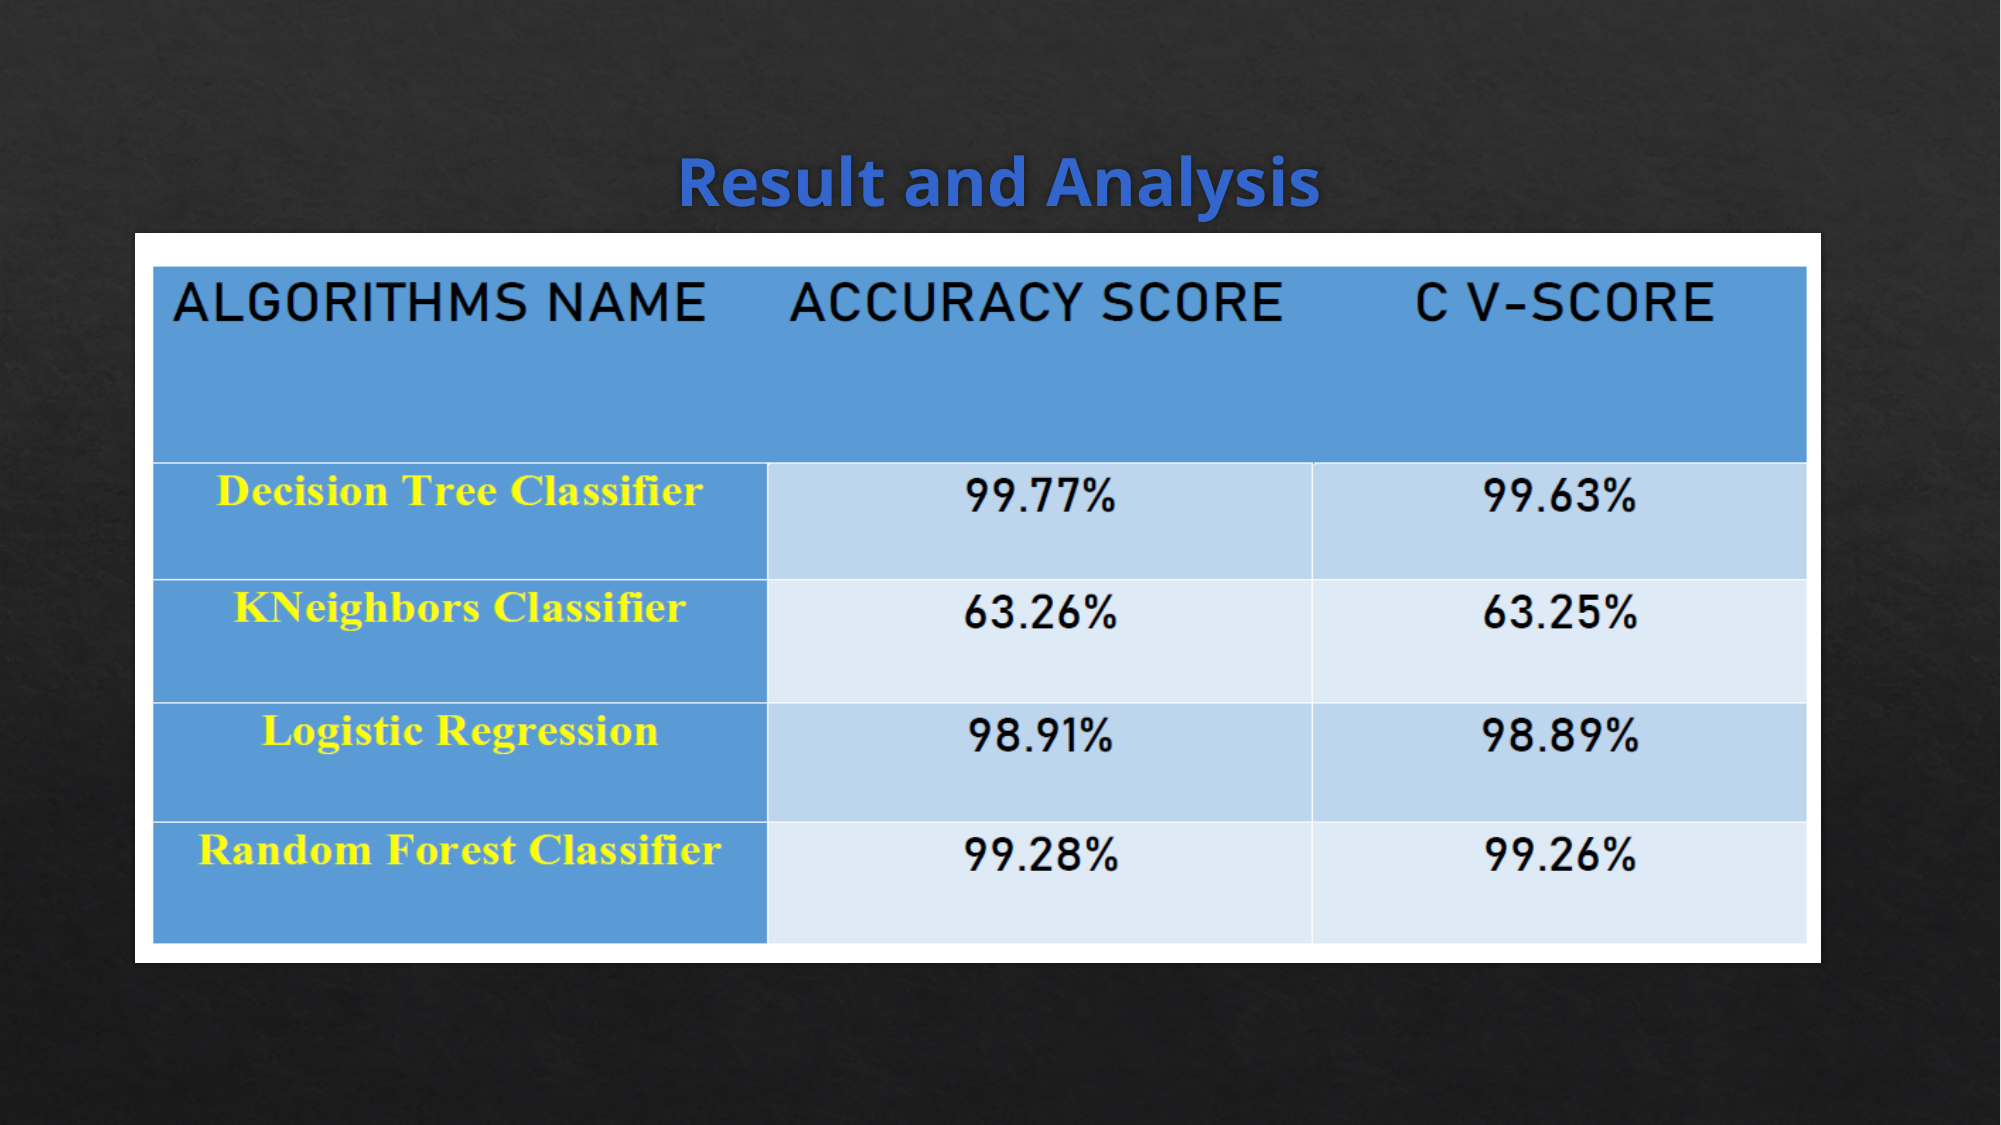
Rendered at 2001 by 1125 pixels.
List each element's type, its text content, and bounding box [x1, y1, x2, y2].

title Result and Analysis [149, 99, 1849, 260]
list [135, 233, 1822, 964]
